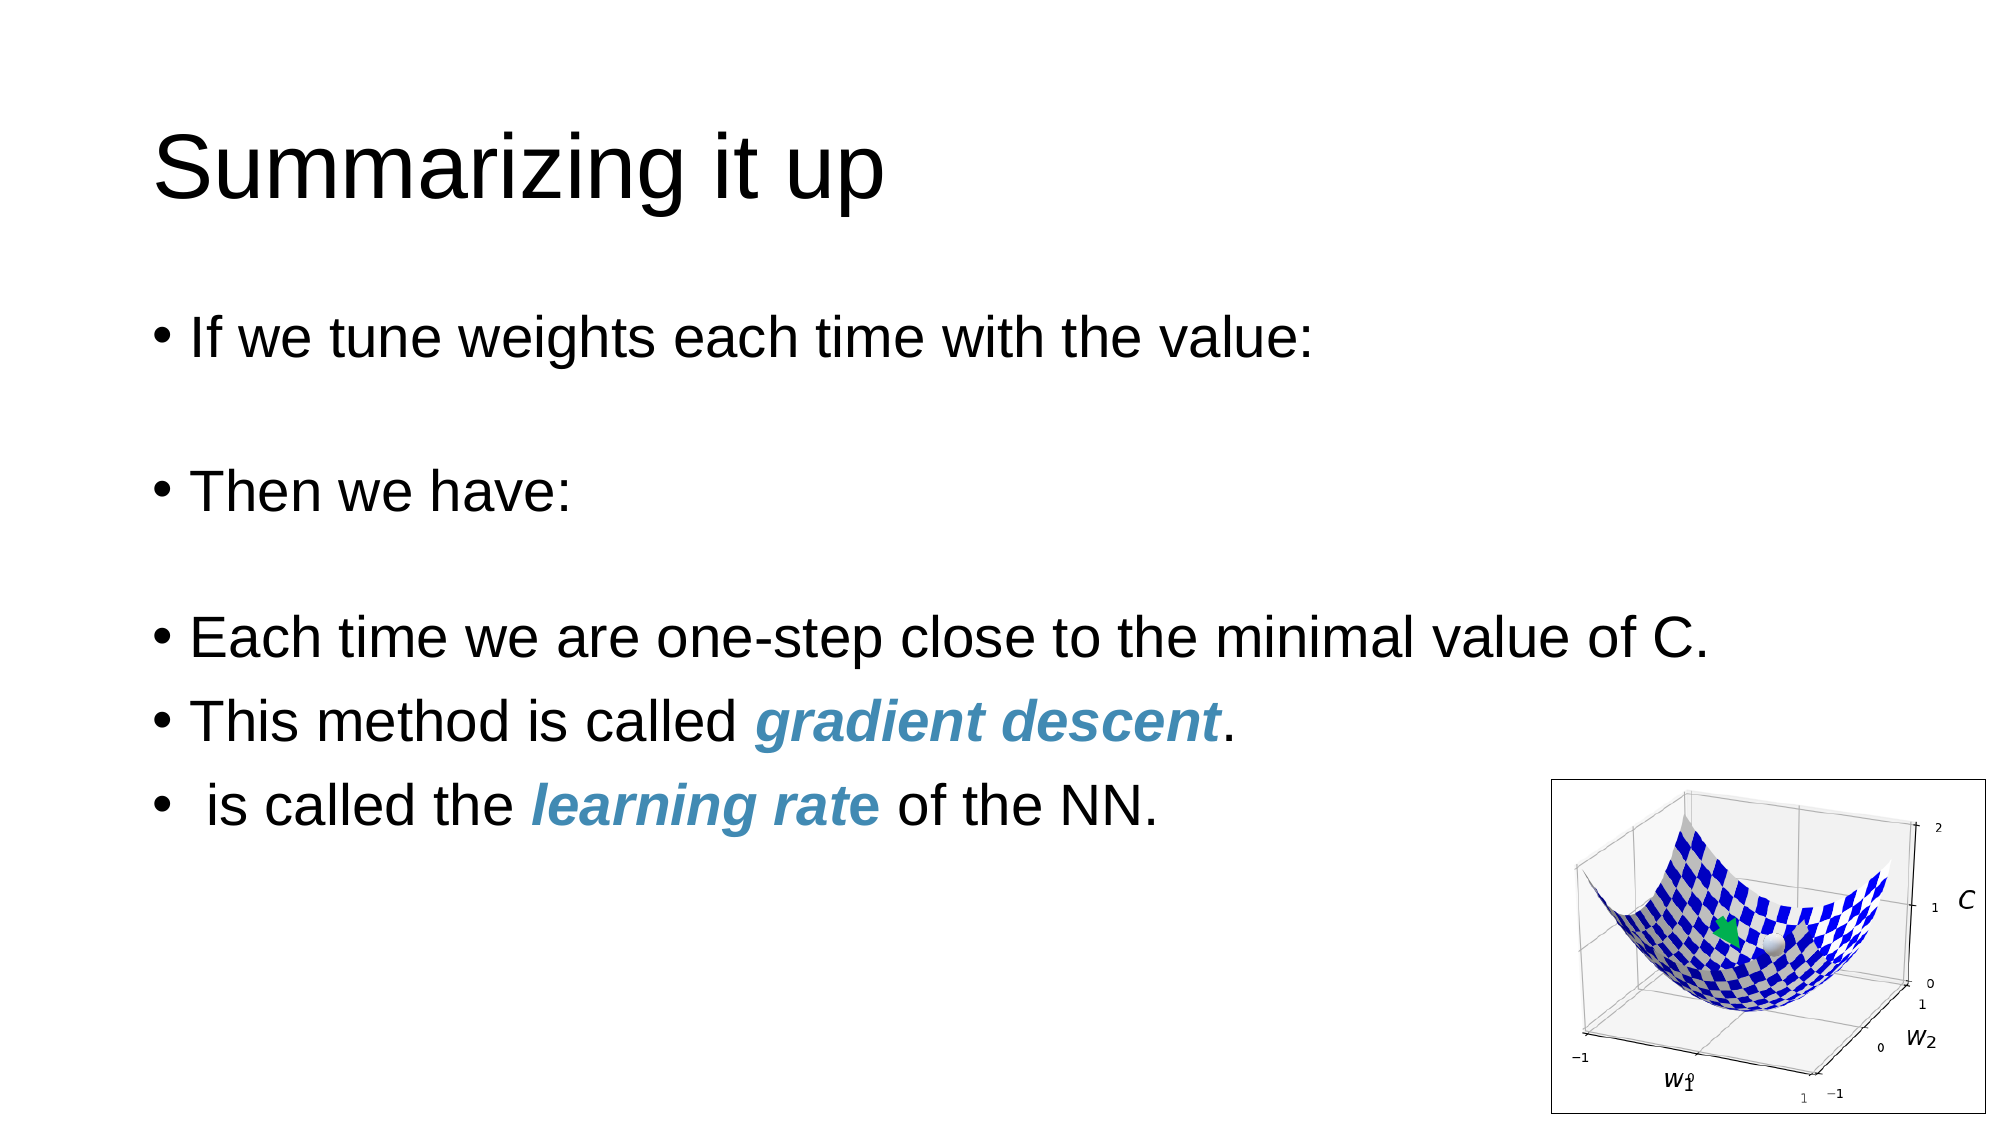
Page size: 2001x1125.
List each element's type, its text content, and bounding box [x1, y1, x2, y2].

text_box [1551, 779, 1986, 1114]
title Summarizing it up [137, 59, 1863, 278]
